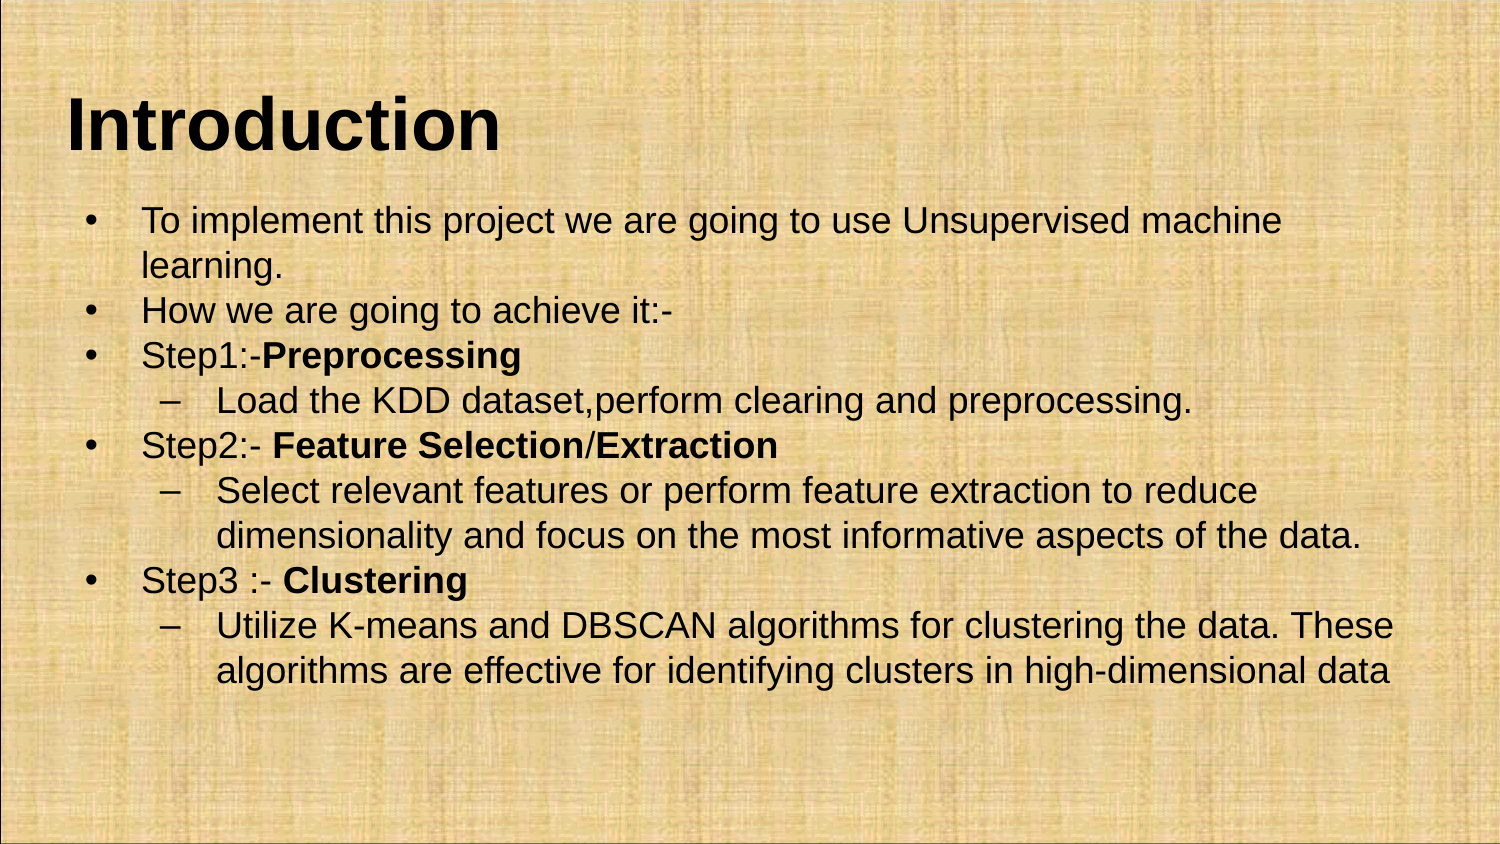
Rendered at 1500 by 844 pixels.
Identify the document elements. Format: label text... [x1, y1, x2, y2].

title Introduction [51, 72, 1449, 167]
picture [0, 0, 1500, 844]
list To implement this project we are going to use Unsupervised machine learning. How we are going to achieve it:- Step1:-Preprocessing Load the KDD dataset,perform clearing and preprocessing. Step2:- Feature Selection/Extraction Select relevant features or perform feature extraction to reduce dimensionality and focus on the most informative aspects of the data. Step3 :- Clustering Utilize K-means and DBSCAN algorithms for clustering the data. These algorithms are effective for identifying clusters in high-dimensional data [51, 189, 1449, 816]
